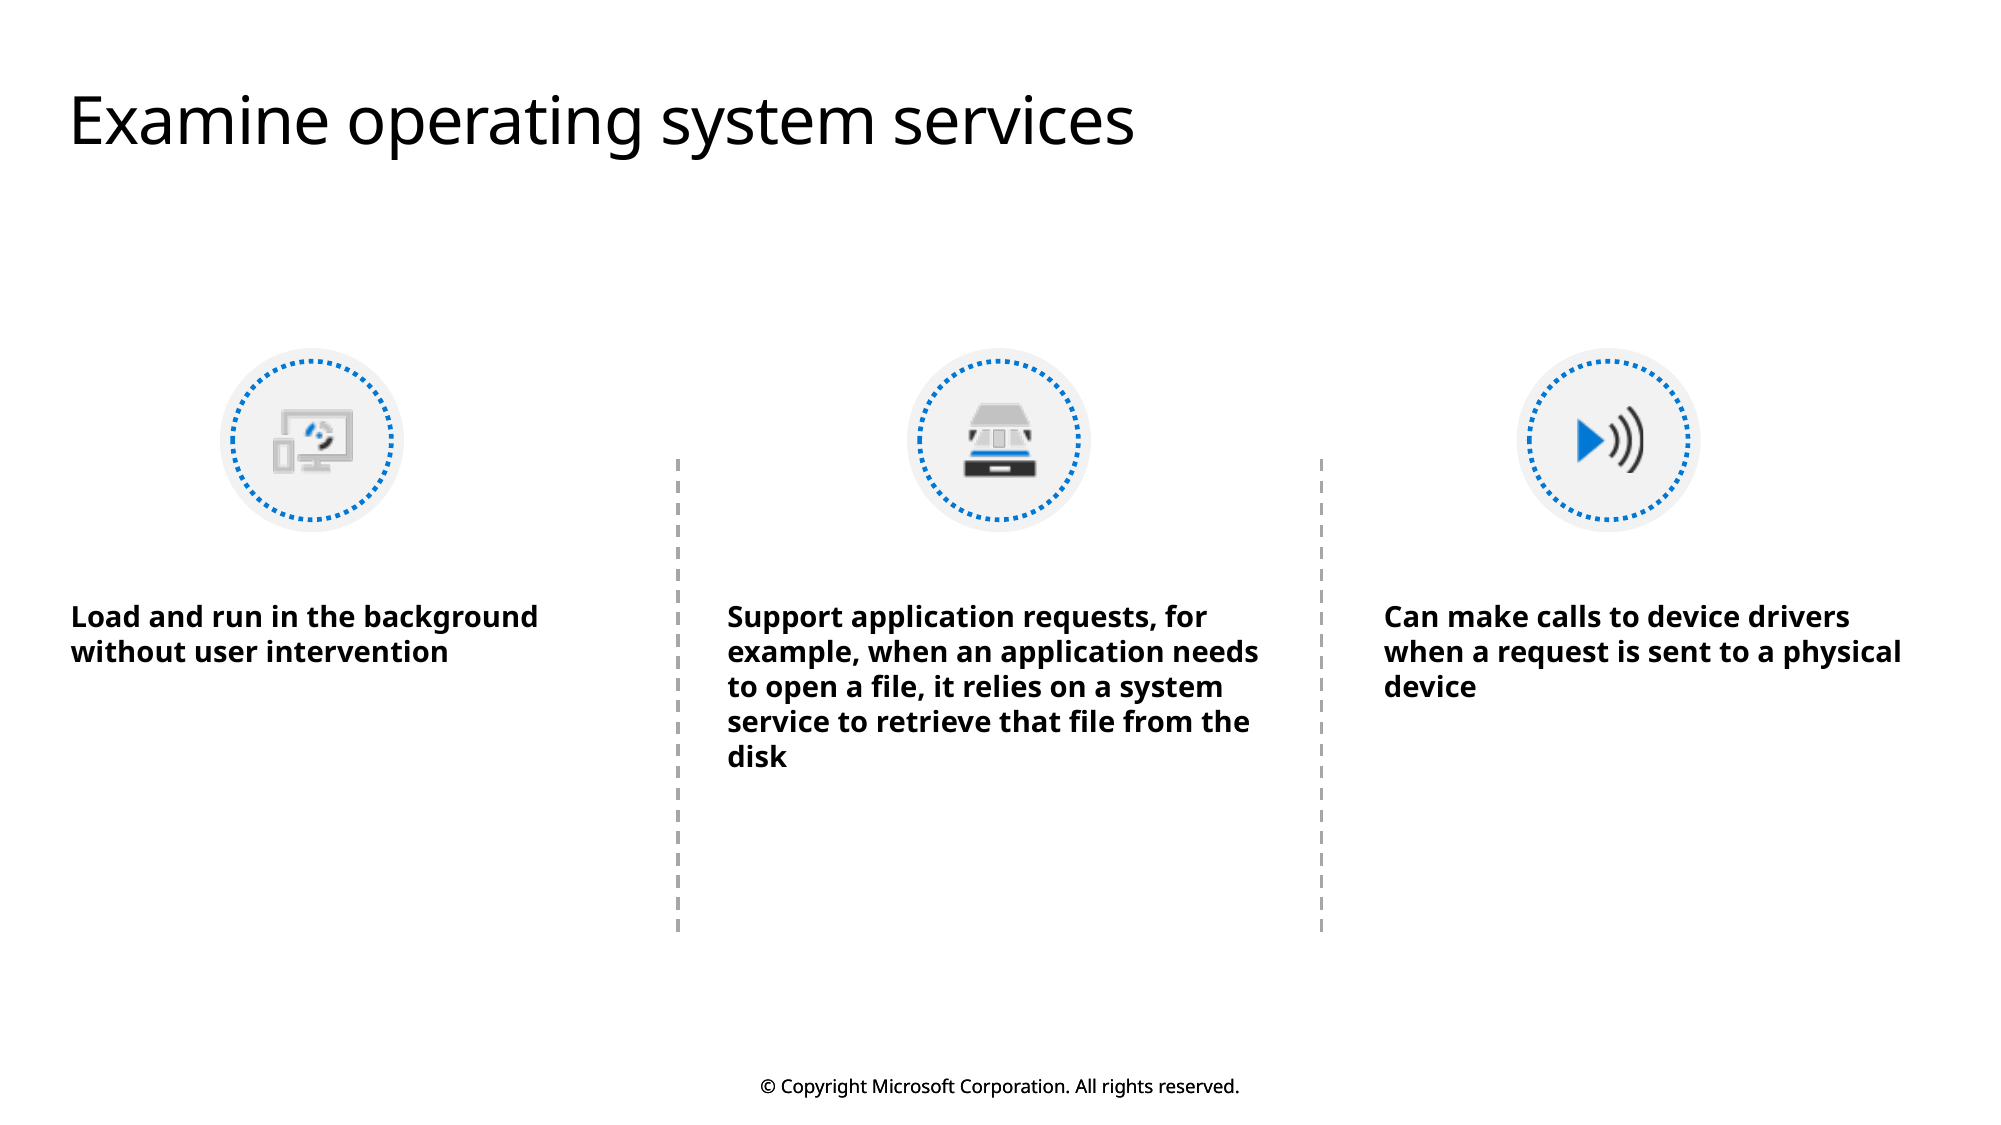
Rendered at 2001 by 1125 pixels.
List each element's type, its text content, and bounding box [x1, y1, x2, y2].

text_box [906, 347, 1092, 533]
list Can make calls to device drivers when a request is sent to a physical device [1384, 597, 1930, 711]
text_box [219, 347, 405, 533]
list Support application requests, for example, when an application needs to open a file, it relies on a system service to retrieve that file from the disk [727, 597, 1298, 760]
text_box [1516, 347, 1701, 533]
list Load and run in the background without user intervention [70, 597, 641, 685]
title Examine operating system services [68, 72, 1930, 184]
